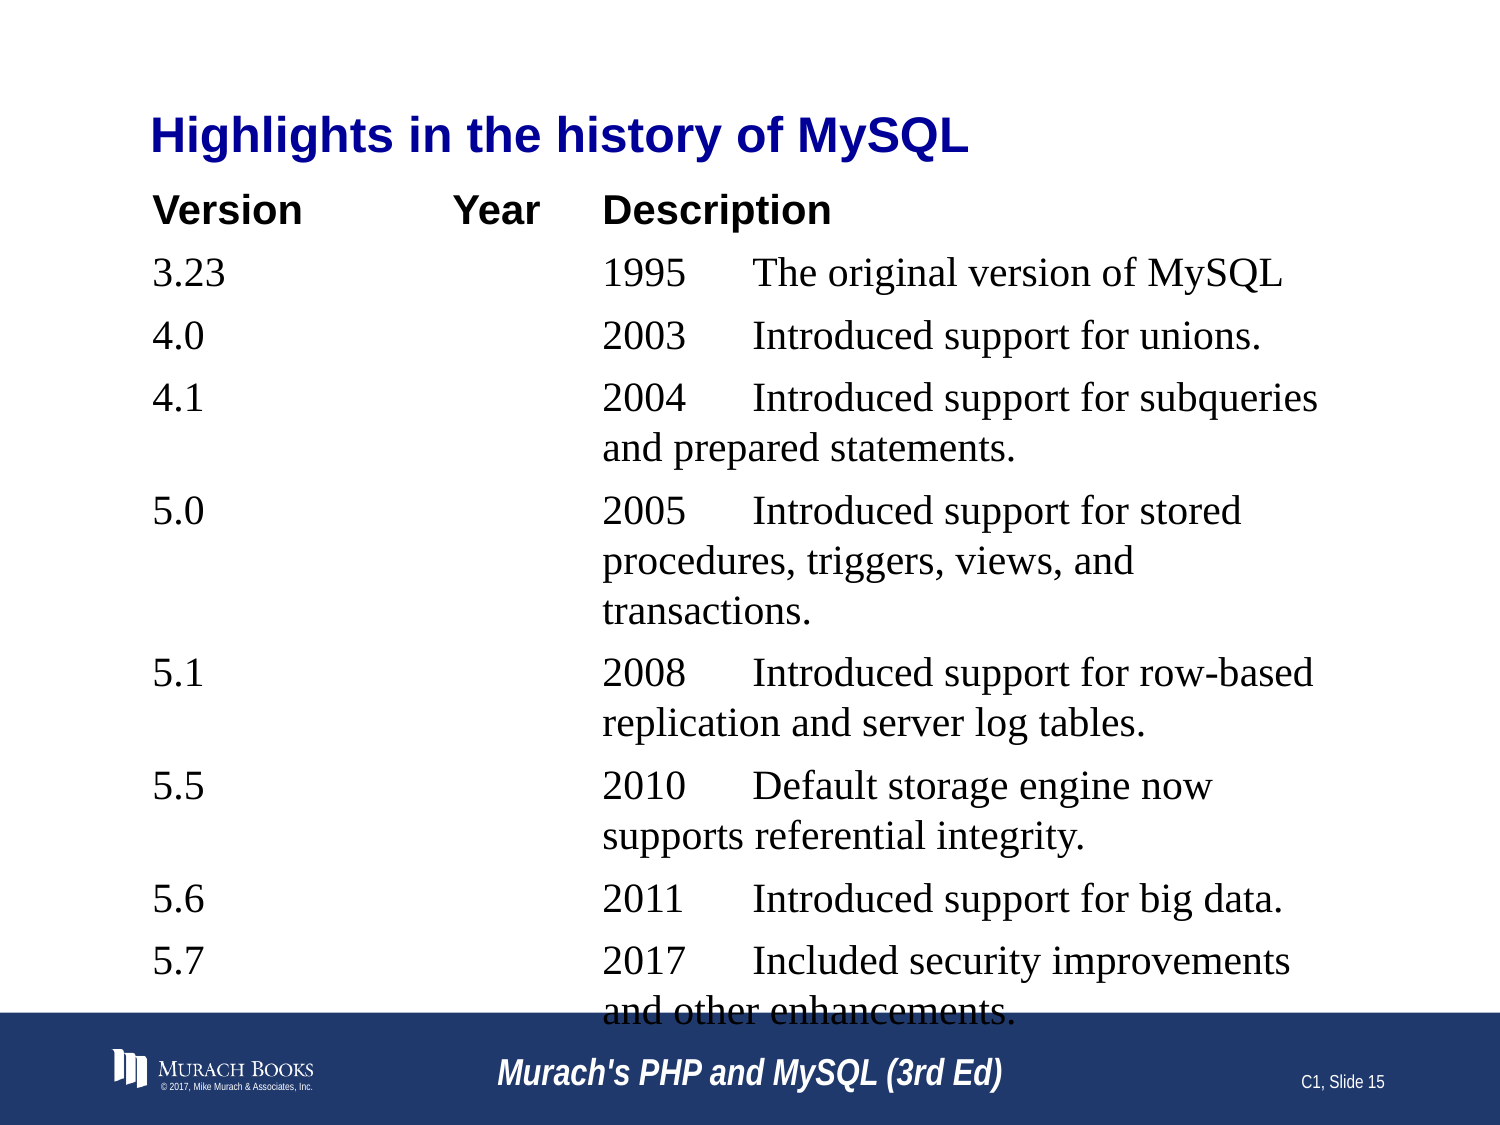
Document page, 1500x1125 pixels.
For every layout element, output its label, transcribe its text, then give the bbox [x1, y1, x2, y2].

list Version Year Description 3.23 1995 The original version of MySQL 4.0 2003 Introduced support for unions. 4.1 2004 Introduced support for subqueries and prepared statements. 5.0 2005 Introduced support for stored procedures, triggers, views, and transactions. 5.1 2008 Introduced support for row-based replication and server log tables. 5.5 2010 Default storage engine now supports referential integrity. 5.6 2011 Introduced support for big data. 5.7 2017 Included security improvements and other enhancements. [137, 174, 1350, 975]
slide_number Murach's PHP and MySQL (3rd Ed) [463, 1025, 1050, 1100]
title Highlights in the history of MySQL [150, 102, 1350, 164]
footer © 2017, Mike Murach & Associates, Inc. [12, 1025, 463, 1100]
slide_number C1, Slide 15 [1087, 1025, 1400, 1100]
